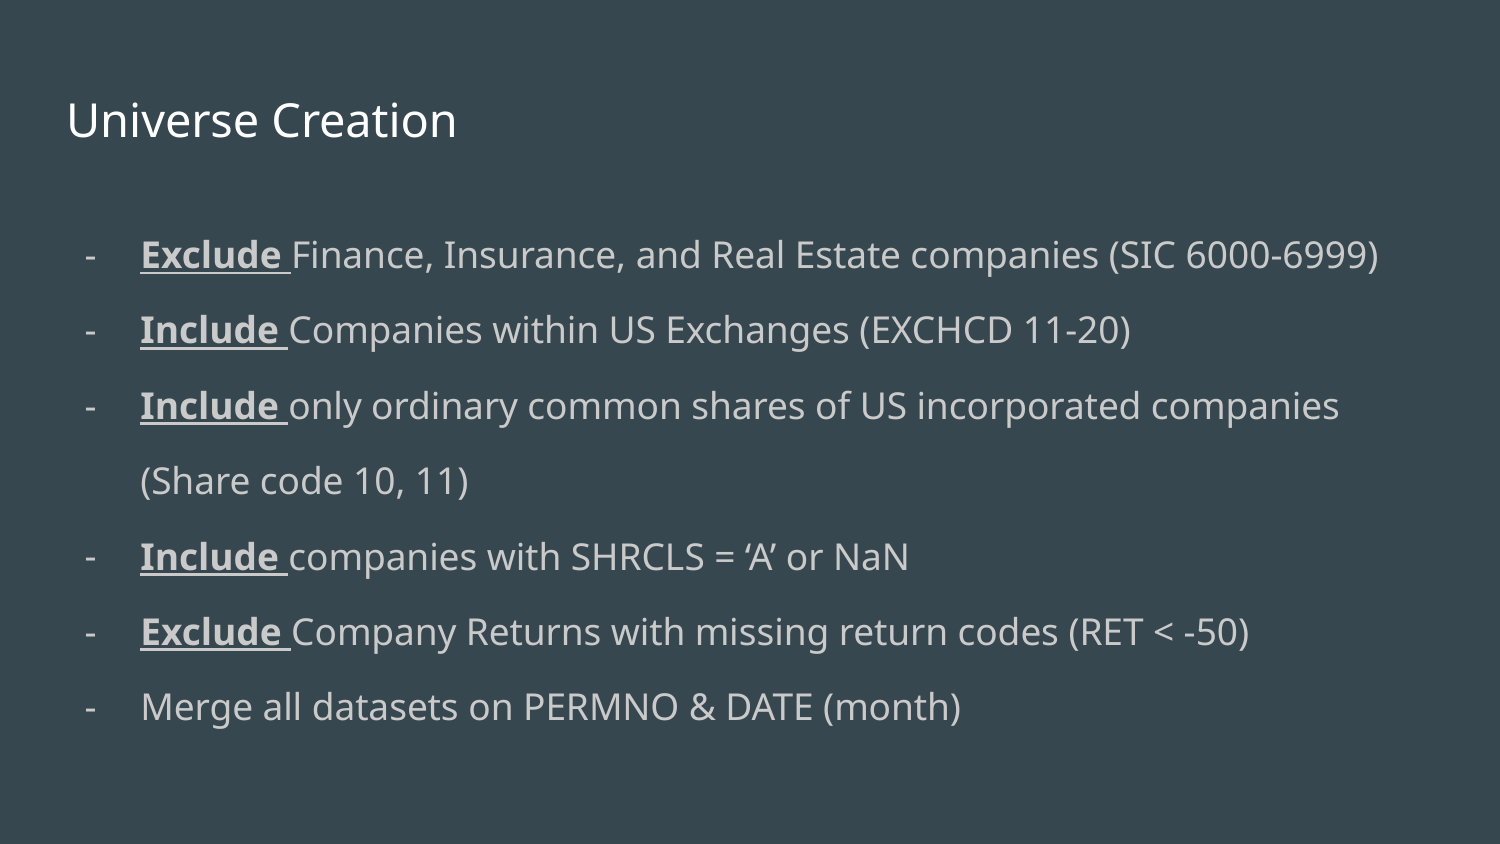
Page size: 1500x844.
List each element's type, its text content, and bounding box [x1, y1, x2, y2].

title Universe Creation [51, 72, 1449, 167]
list Exclude Finance, Insurance, and Real Estate companies (SIC 6000-6999) Include Companies within US Exchanges (EXCHCD 11-20) Include only ordinary common shares of US incorporated companies (Share code 10, 11) Include companies with SHRCLS = ‘A’ or NaN Exclude Company Returns with missing return codes (RET < -50) Merge all datasets on PERMNO & DATE (month) [51, 189, 1449, 750]
